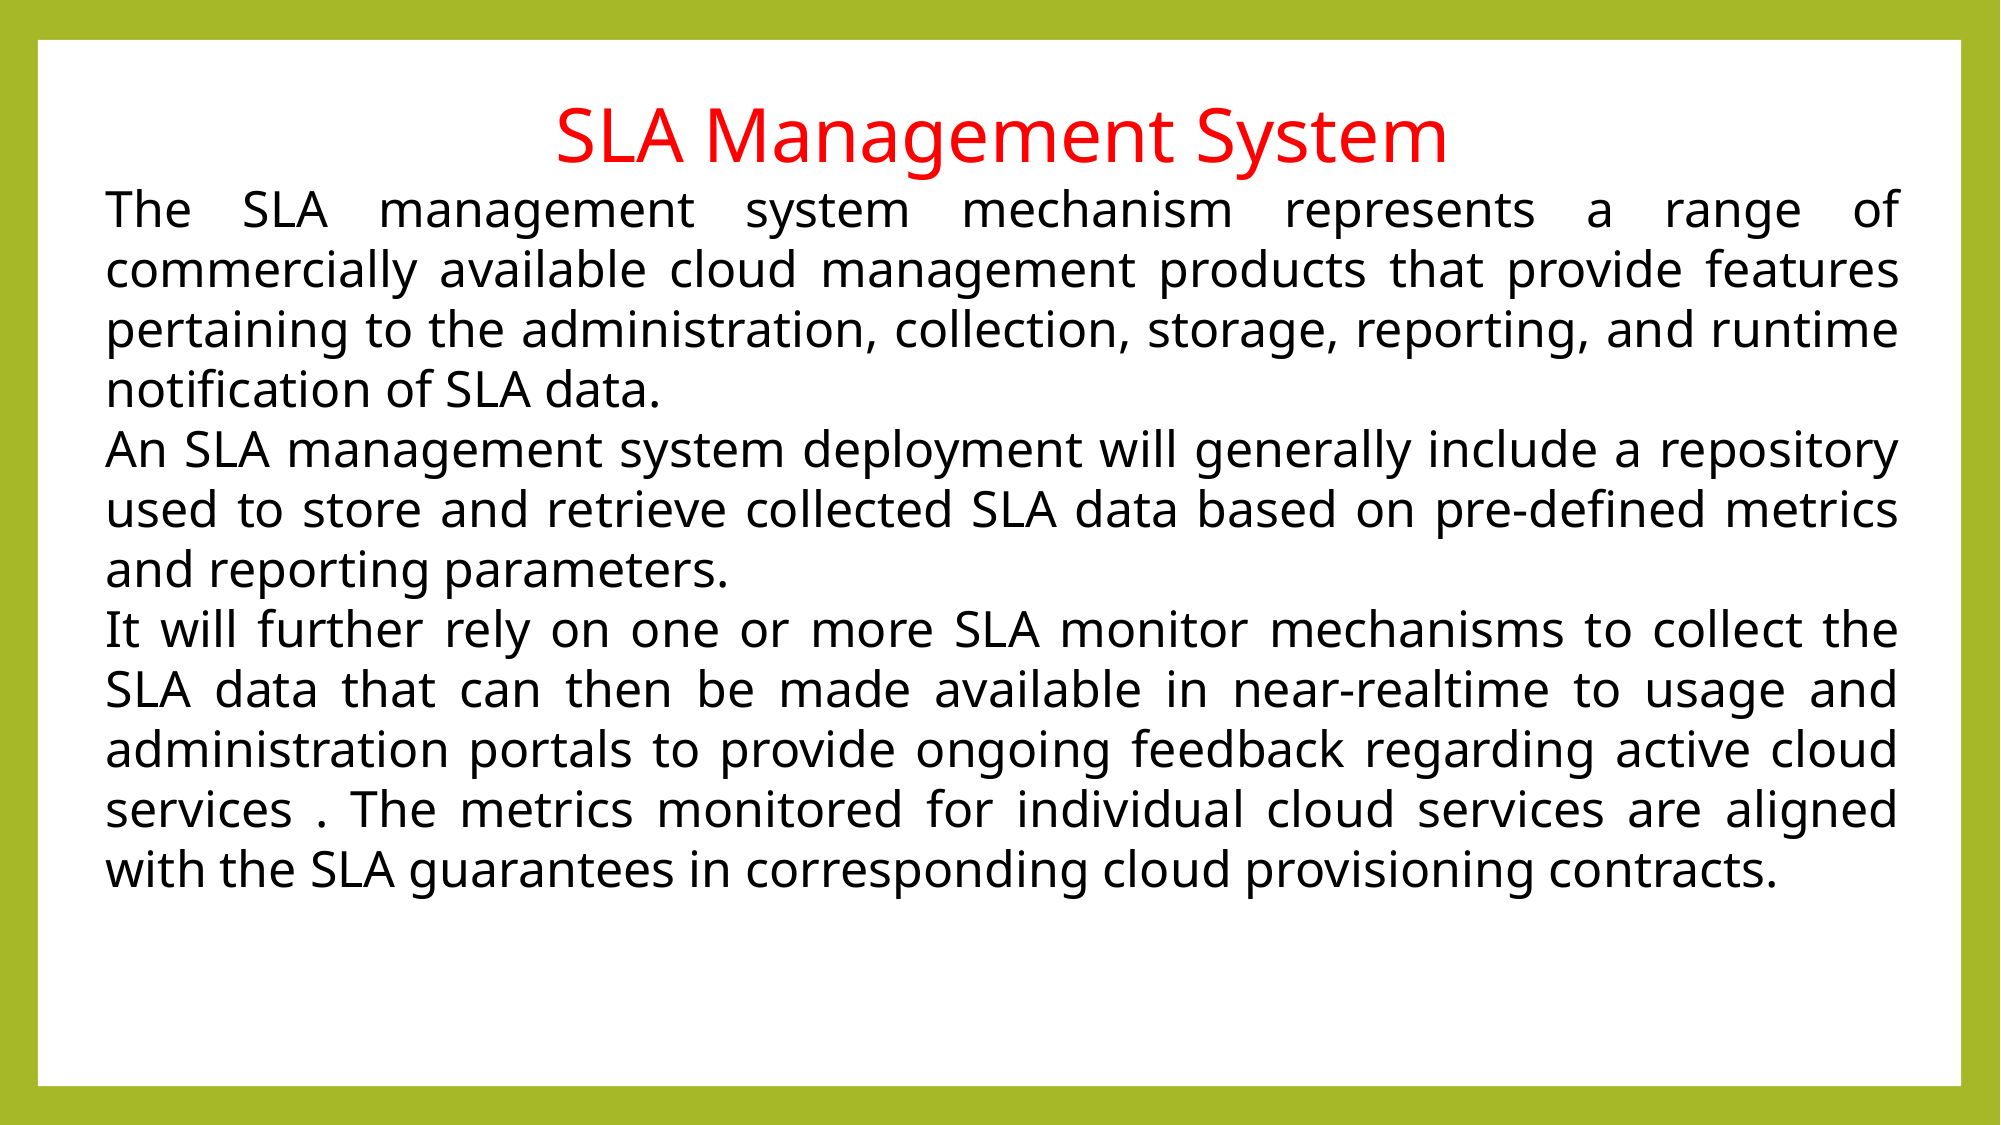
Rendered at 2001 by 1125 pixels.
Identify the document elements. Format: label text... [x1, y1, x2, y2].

text_box SLA Management System The SLA management system mechanism represents a range of commercially available cloud management products that provide features pertaining to the administration, collection, storage, reporting, and runtime notification of SLA data. An SLA management system deployment will generally include a repository used to store and retrieve collected SLA data based on pre-defined metrics and reporting parameters. It will further rely on one or more SLA monitor mechanisms to collect the SLA data that can then be made available in near-realtime to usage and administration portals to provide ongoing feedback regarding active cloud services . The metrics monitored for individual cloud services are aligned with the SLA guarantees in corresponding cloud provisioning contracts. [90, 79, 1916, 1071]
